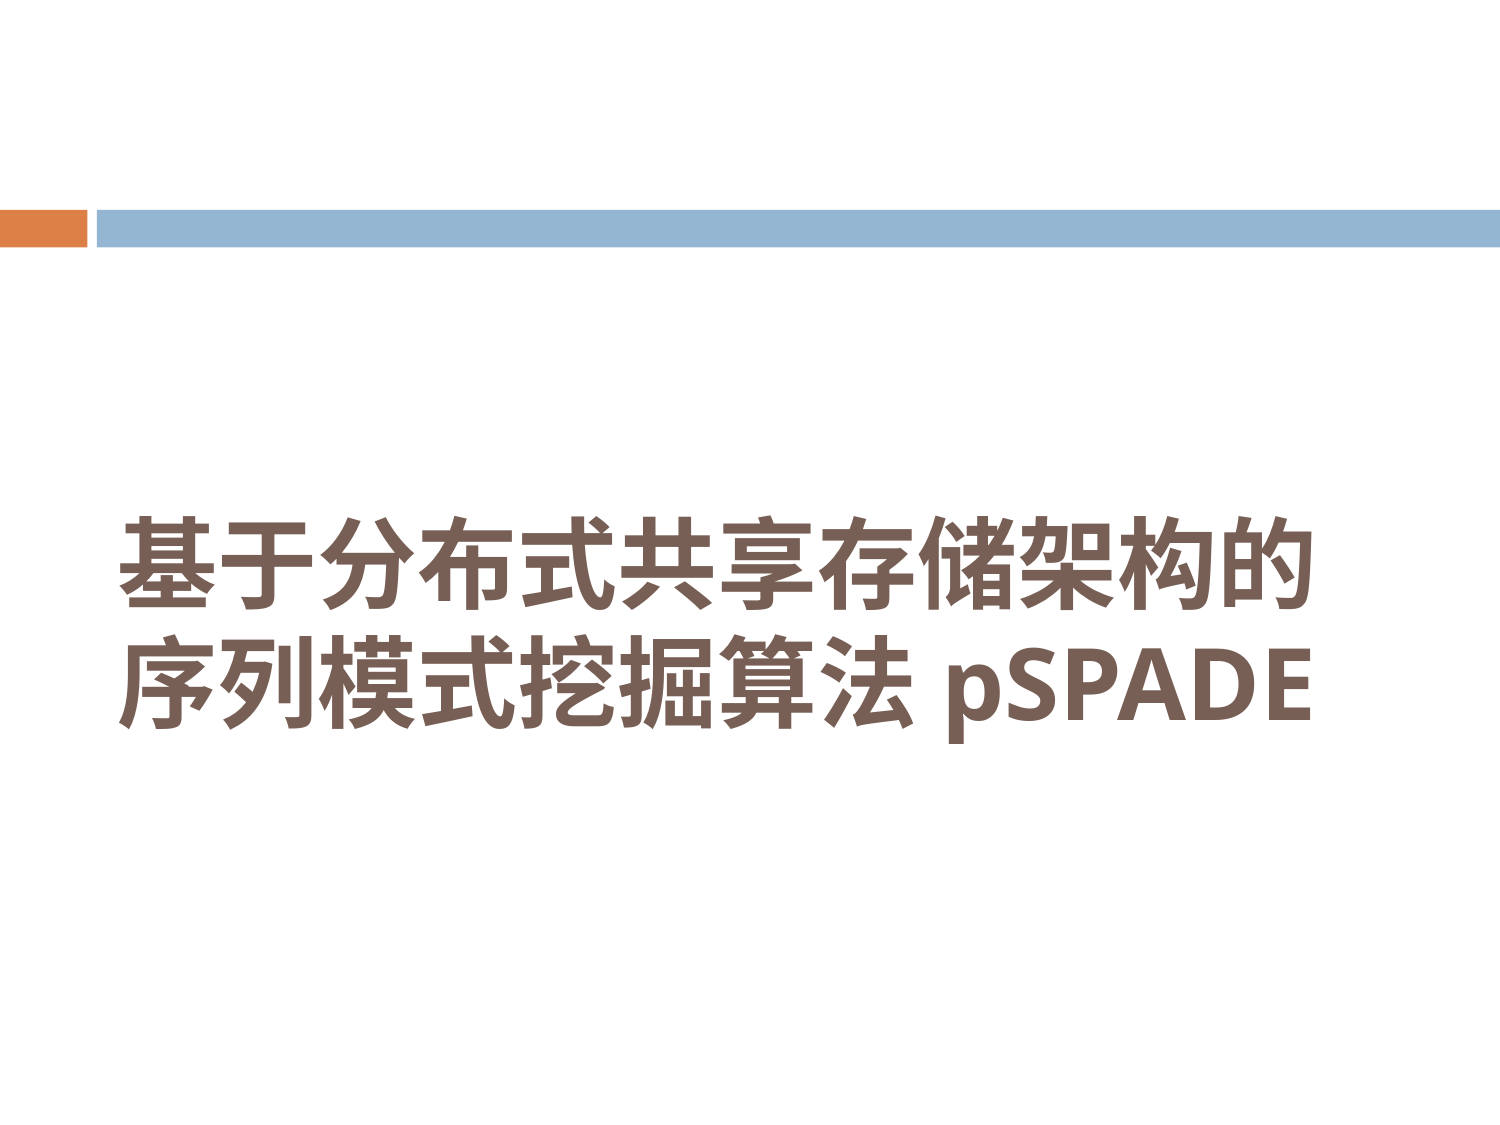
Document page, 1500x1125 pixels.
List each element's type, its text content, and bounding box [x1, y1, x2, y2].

slide_number [0, 208, 88, 249]
title 基于分布式共享存储架构的序列模式挖掘算法pSPADE [102, 280, 1397, 749]
